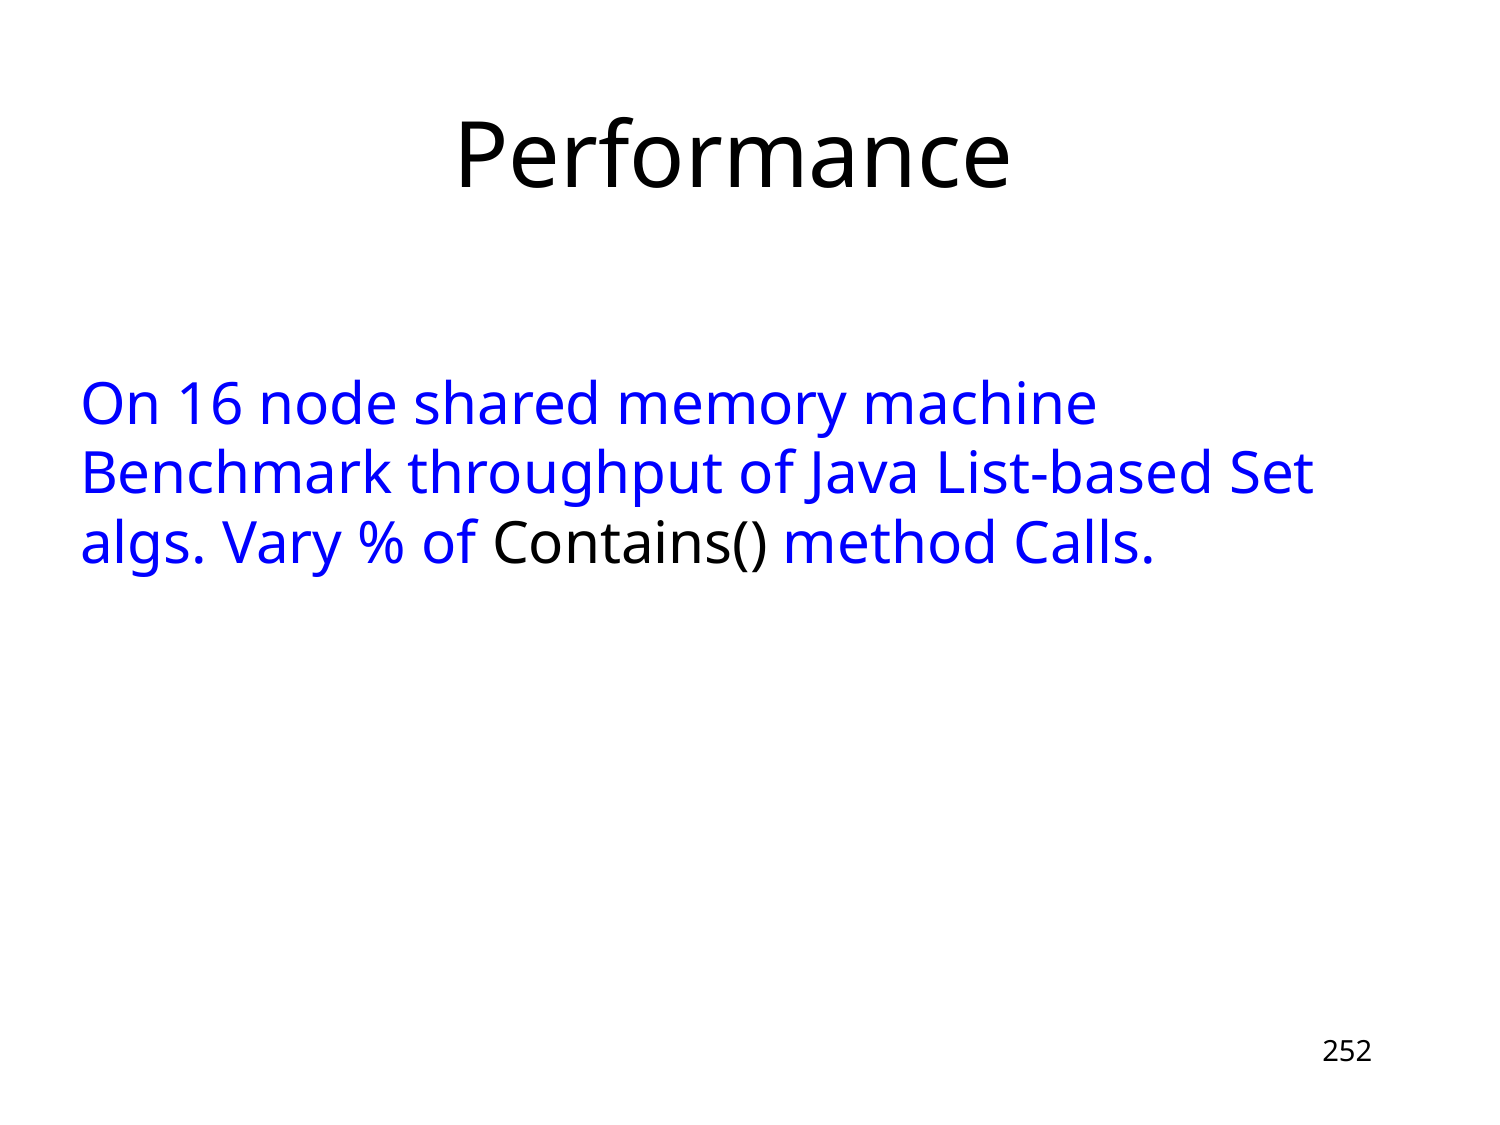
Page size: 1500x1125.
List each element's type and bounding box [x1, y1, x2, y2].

title [107, 57, 1383, 245]
text_box [65, 358, 1480, 583]
slide_number [1074, 1024, 1388, 1101]
